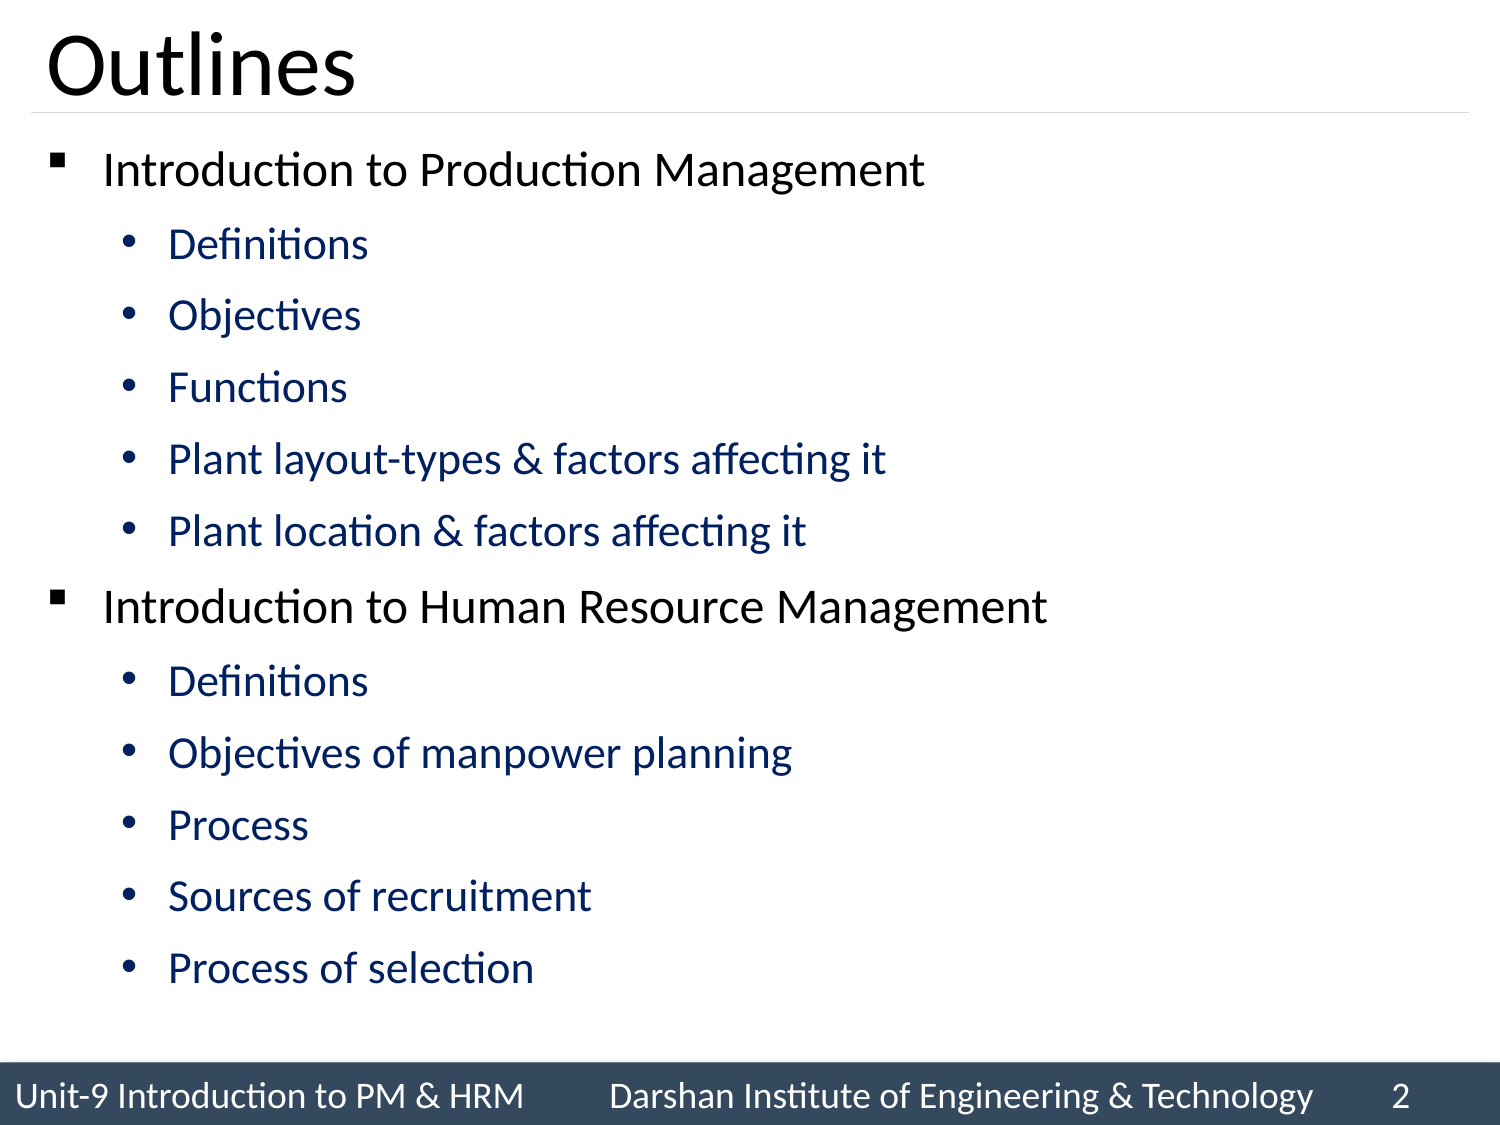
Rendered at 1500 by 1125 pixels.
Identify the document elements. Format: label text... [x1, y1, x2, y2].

title Outlines [31, 0, 1469, 120]
list Introduction to Production Management Definitions Objectives Functions Plant layout-types & factors affecting it Plant location & factors affecting it Introduction to Human Resource Management Definitions Objectives of manpower planning Process Sources of recruitment Process of selection [31, 120, 1469, 1046]
